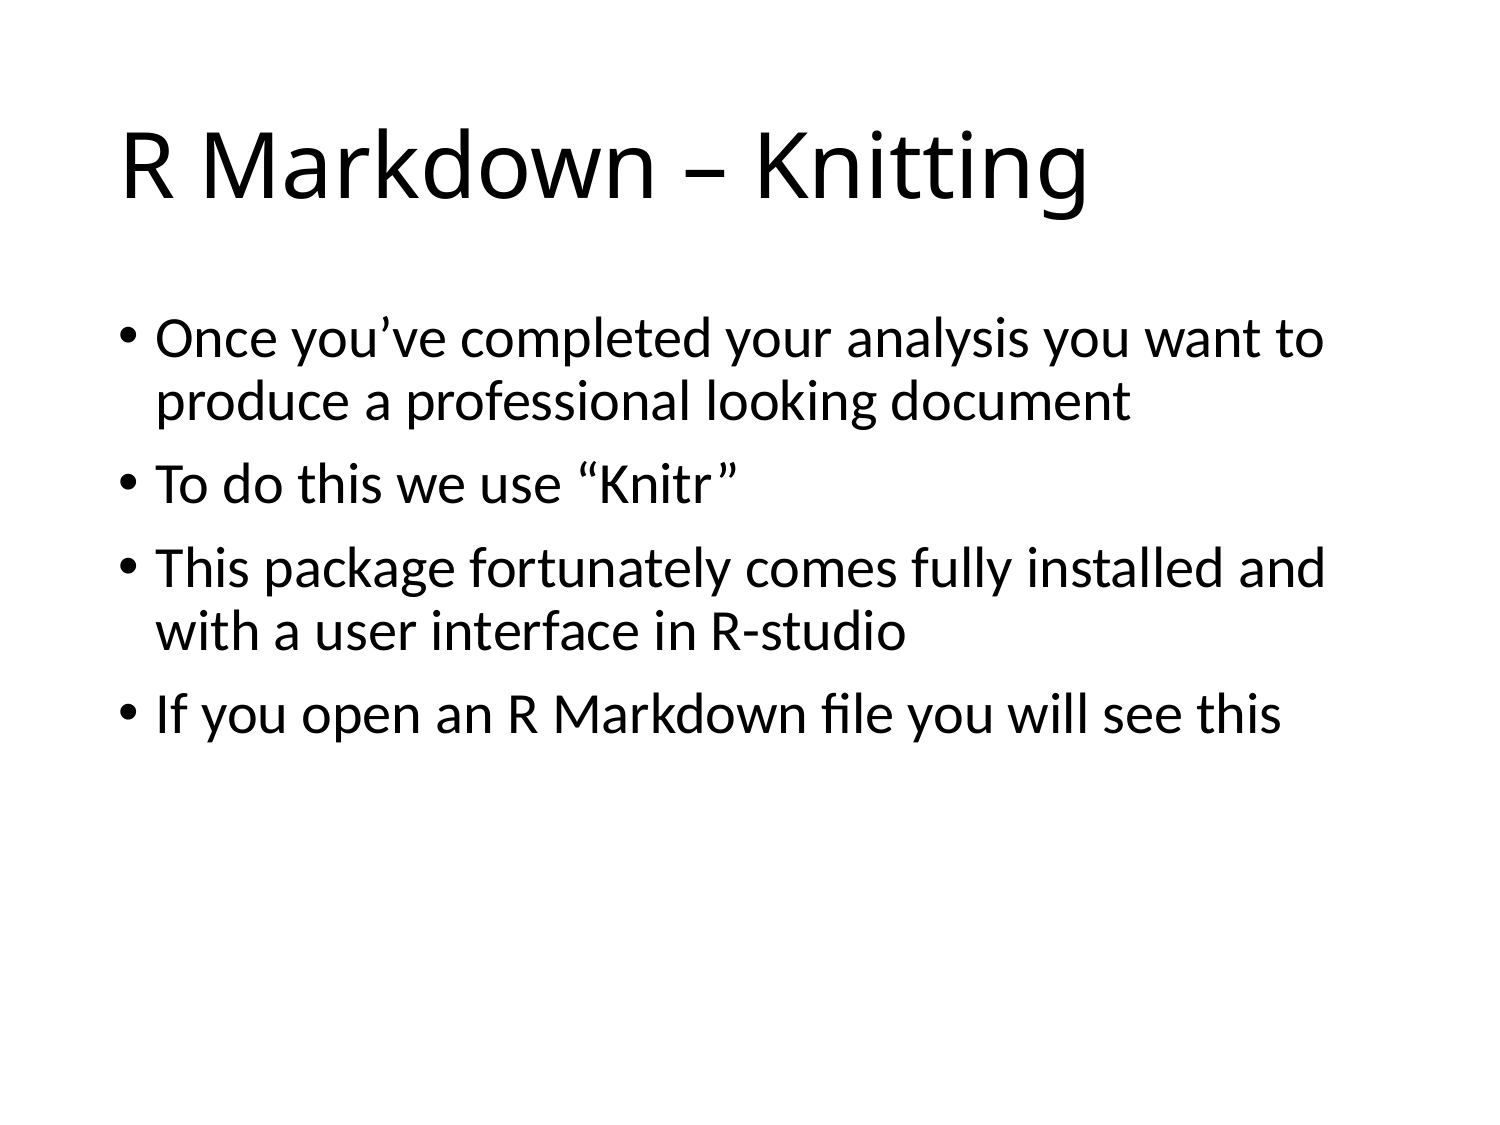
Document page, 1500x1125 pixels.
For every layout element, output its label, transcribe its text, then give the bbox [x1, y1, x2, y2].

title R Markdown – Knitting [103, 59, 1397, 278]
list Once you’ve completed your analysis you want to produce a professional looking document To do this we use “Knitr” This package fortunately comes fully installed and with a user interface in R-studio If you open an R Markdown file you will see this [103, 299, 1397, 1066]
